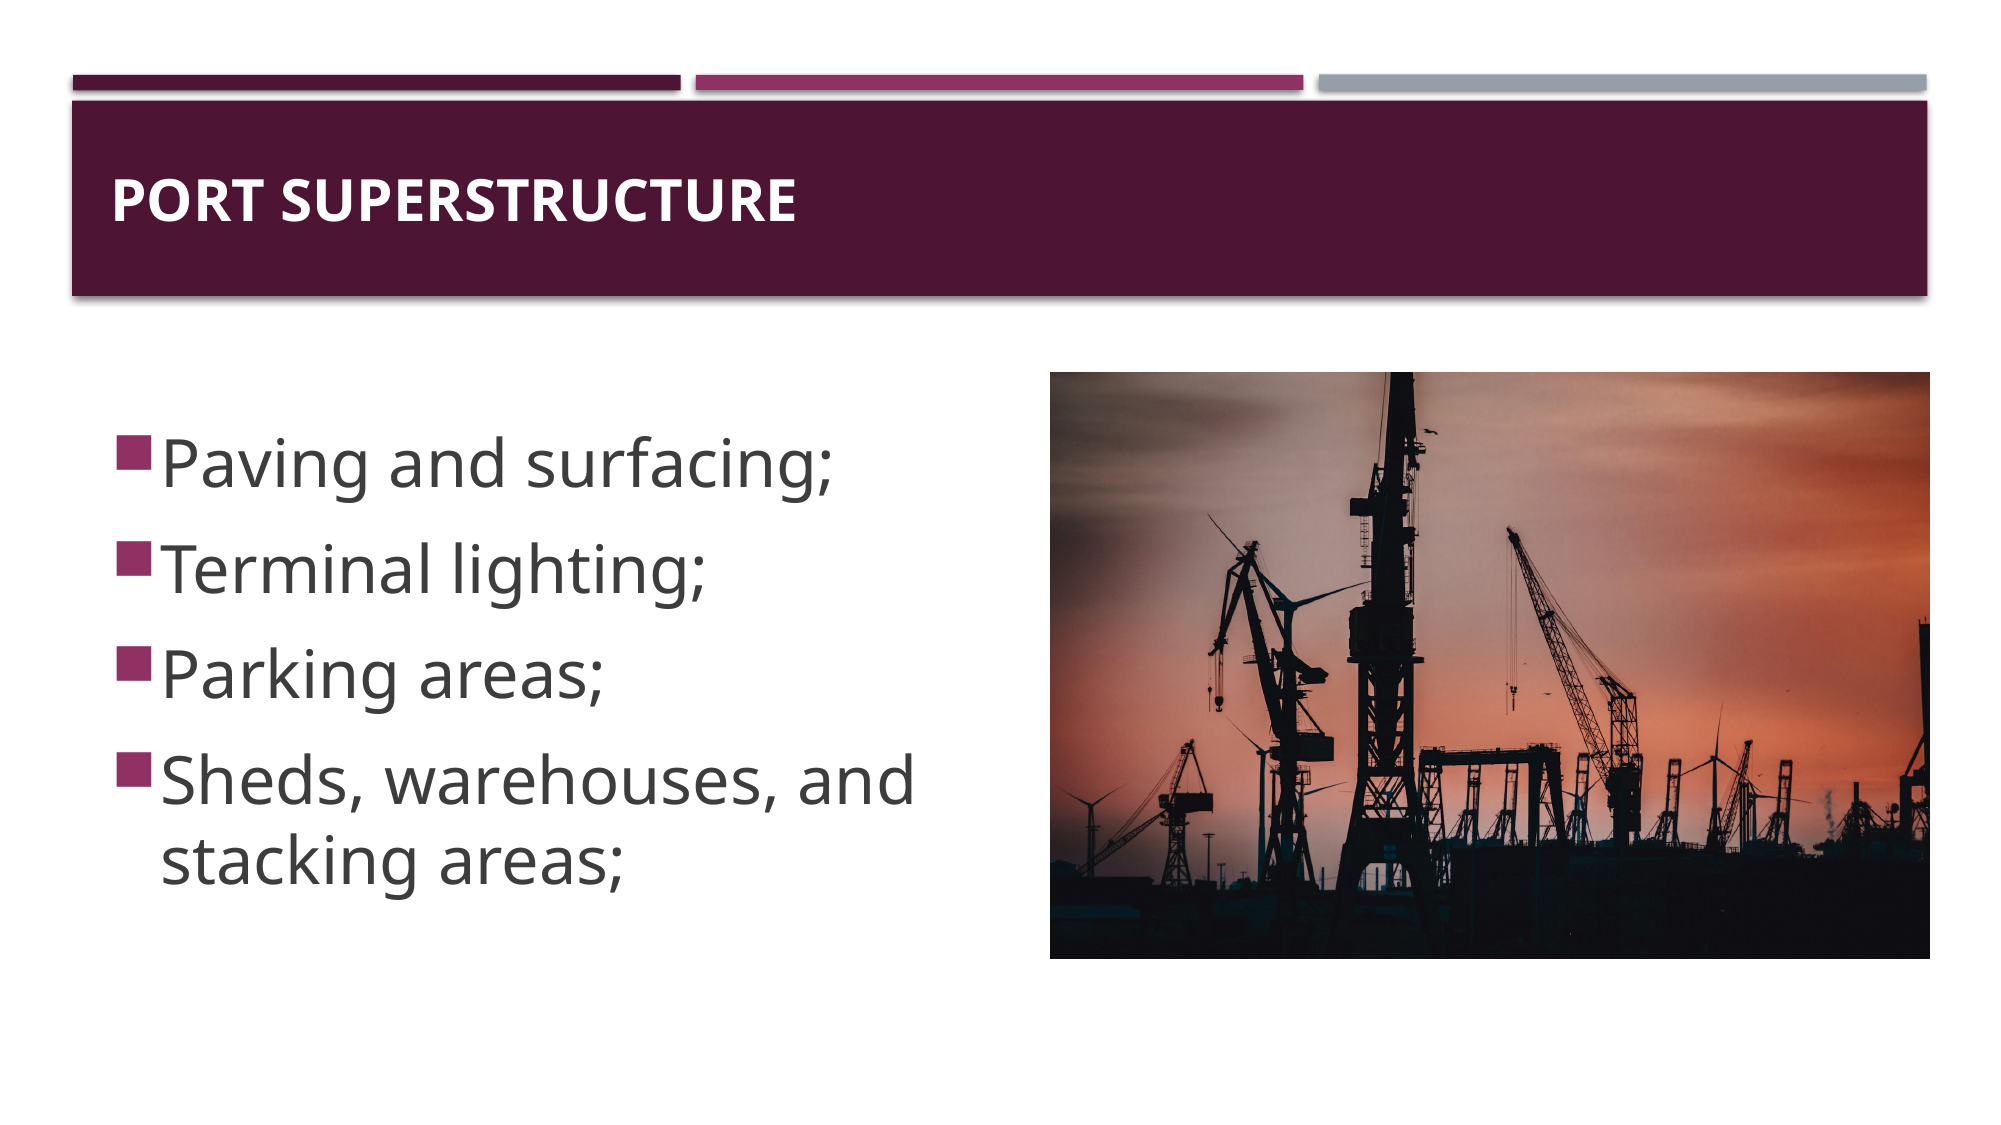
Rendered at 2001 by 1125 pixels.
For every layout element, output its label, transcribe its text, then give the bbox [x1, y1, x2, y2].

title Port superstructure [95, 115, 1905, 282]
list Paving and surfacing; Terminal lighting; Parking areas; Sheds, warehouses, and stacking areas; [95, 357, 1013, 962]
text_box [825, 374, 1743, 979]
picture [1049, 372, 1930, 960]
